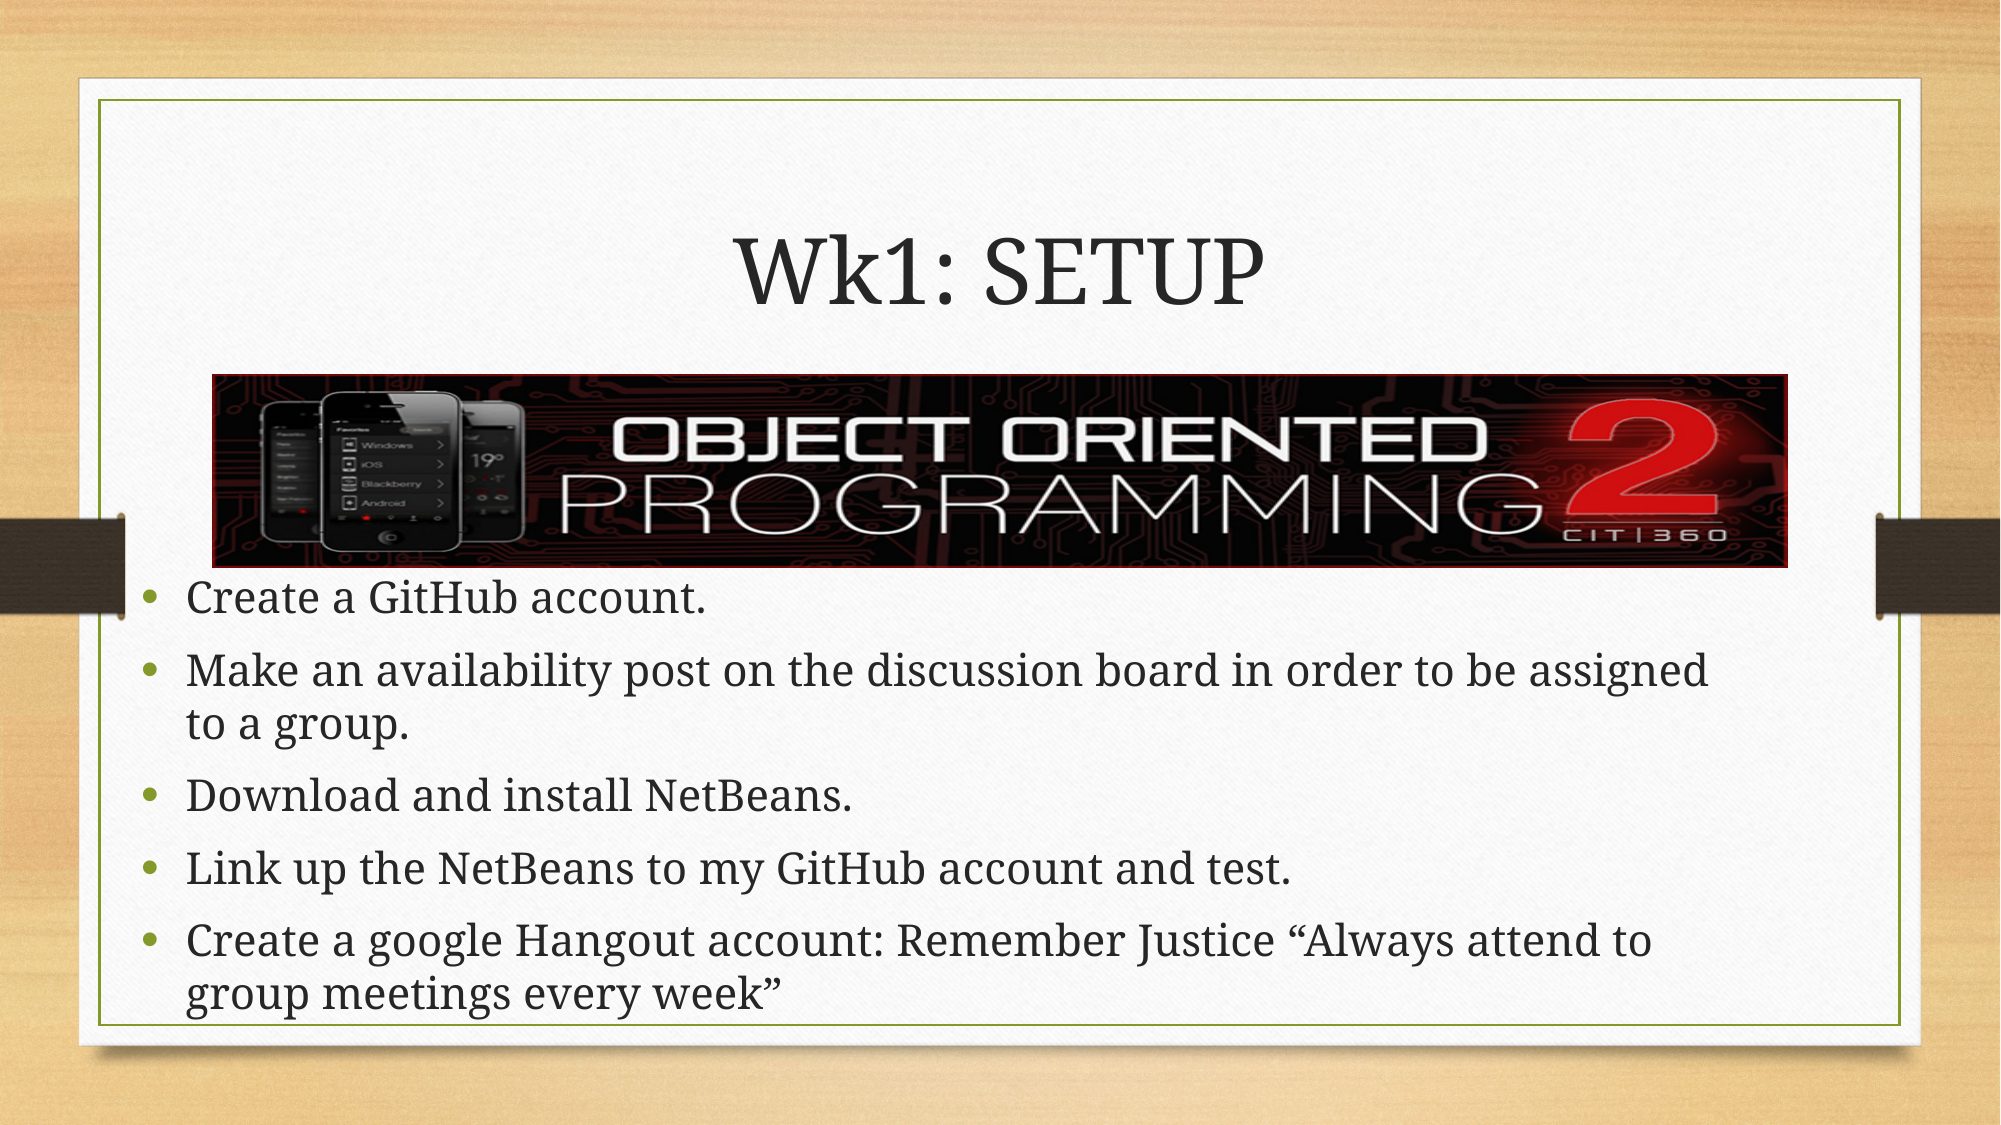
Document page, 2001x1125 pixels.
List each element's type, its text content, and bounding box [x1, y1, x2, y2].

picture [0, 0, 2001, 1125]
title Wk1: SETUP [212, 161, 1788, 374]
list Create a GitHub account. Make an availability post on the discussion board in order to be assigned to a group. Download and install NetBeans. Link up the NetBeans to my GitHub account and test. Create a google Hangout account: Remember Justice “Always attend to group meetings every week” [126, 562, 1776, 1030]
